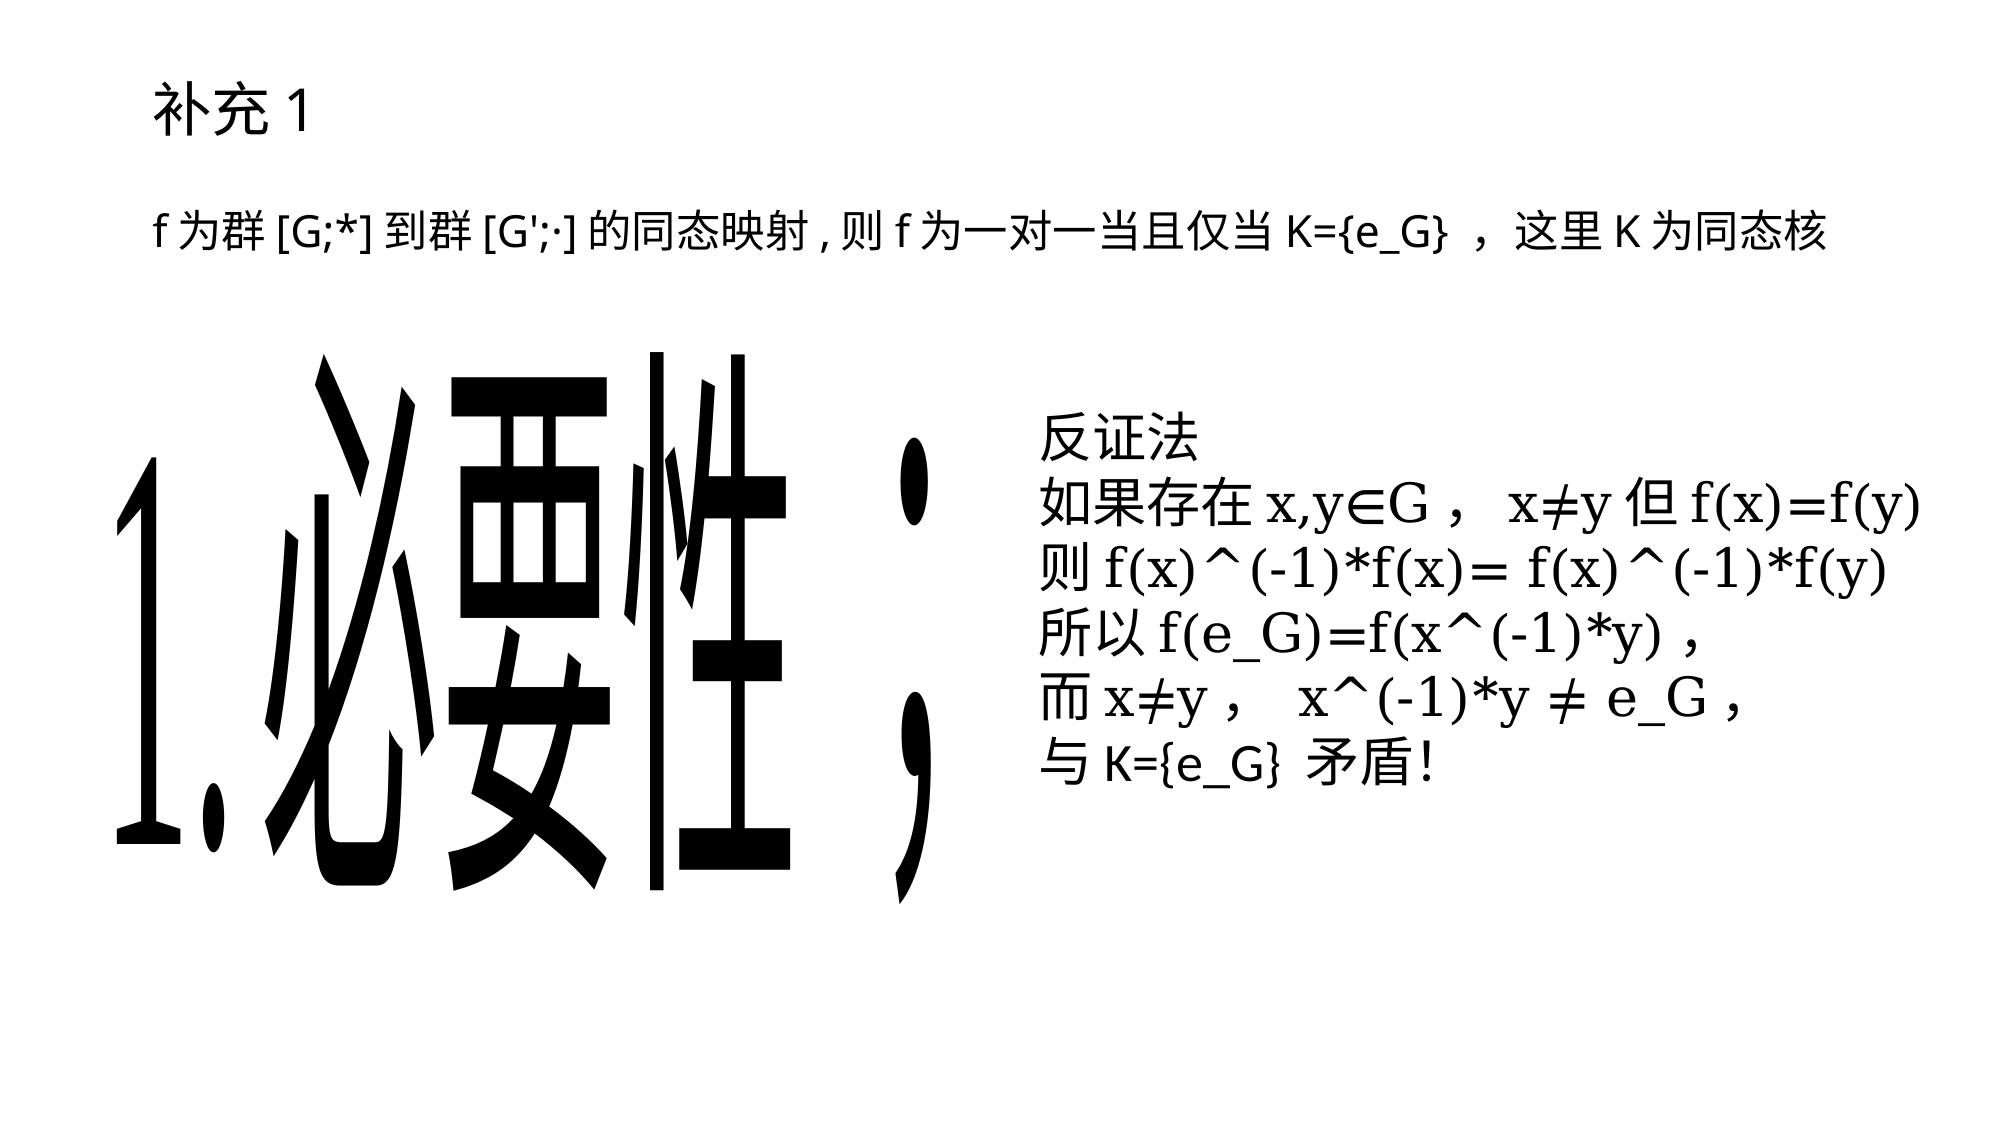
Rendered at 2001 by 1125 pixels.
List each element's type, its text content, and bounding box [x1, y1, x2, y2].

title 补充1 f为群[G;*]到群[G';·]的同态映射,则f为一对一当且仅当K={e_G} ，这里K为同态核 [137, 59, 1863, 278]
